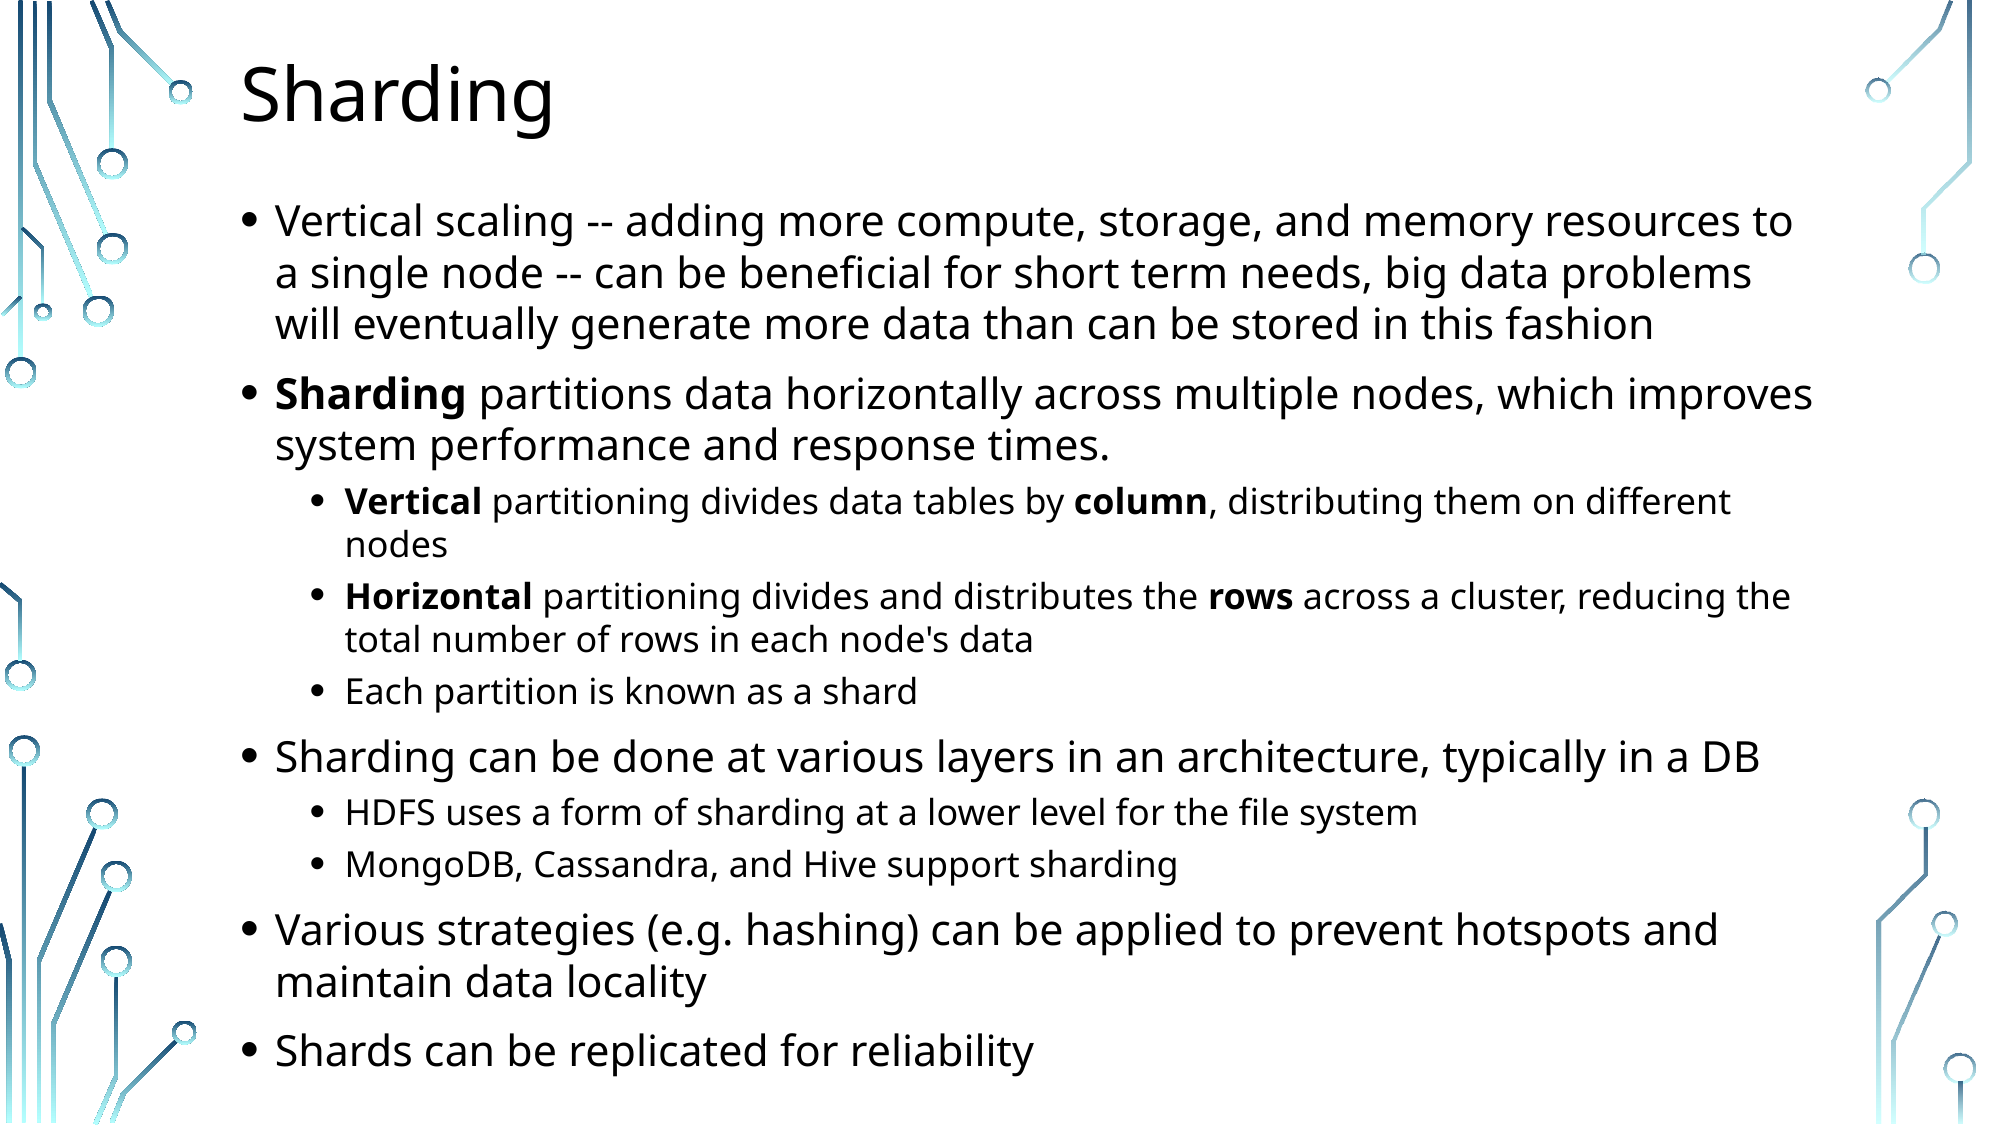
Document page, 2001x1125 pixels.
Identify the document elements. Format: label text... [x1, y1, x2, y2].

list Vertical scaling -- adding more compute, storage, and memory resources to a single node -- can be beneficial for short term needs, big data problems will eventually generate more data than can be stored in this fashion Sharding partitions data horizontally across multiple nodes, which improves system performance and response times. Vertical partitioning divides data tables by column, distributing them on different nodes Horizontal partitioning divides and distributes the rows across a cluster, reducing the total number of rows in each node's data Each partition is known as a shard Sharding can be done at various layers in an architecture, typically in a DB HDFS uses a form of sharding at a lower level for the file system MongoDB, Cassandra, and Hive support sharding Various strategies (e.g. hashing) can be applied to prevent hotspots and maintain data locality Shards can be replicated for reliability [225, 186, 1843, 1085]
title Sharding [225, 40, 1813, 155]
